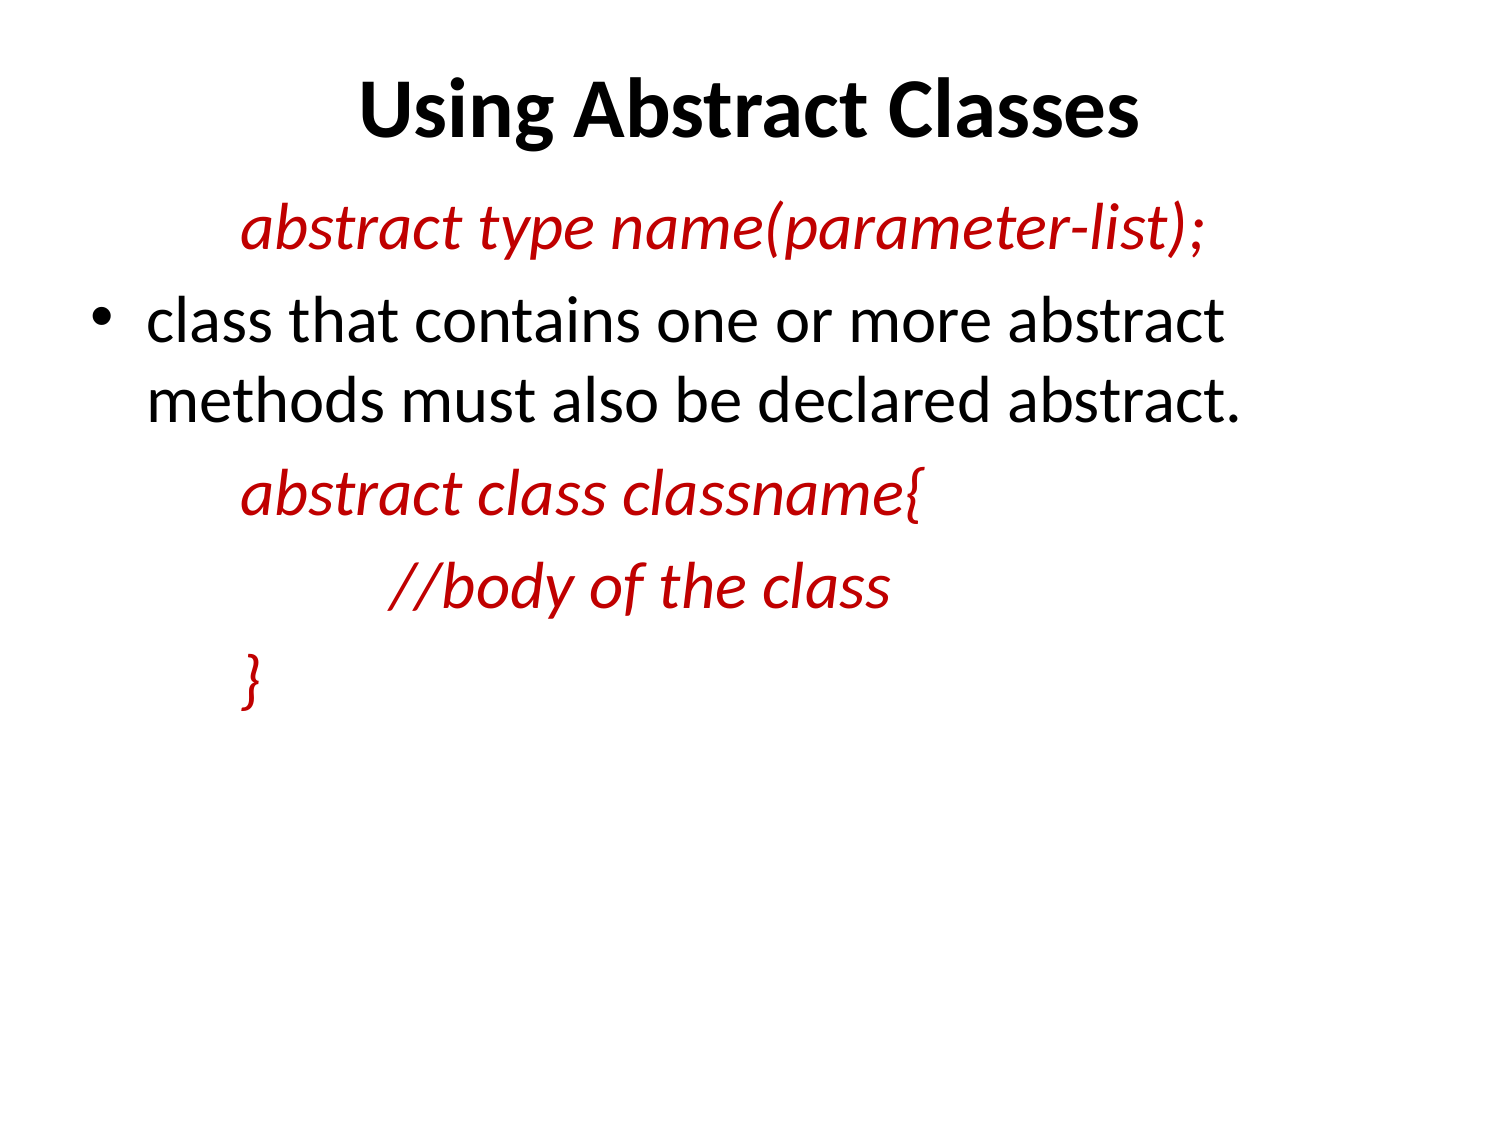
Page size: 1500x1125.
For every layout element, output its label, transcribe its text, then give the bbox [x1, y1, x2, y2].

title Using Abstract Classes [75, 45, 1425, 163]
list abstract type name(parameter-list); class that contains one or more abstract methods must also be declared abstract. abstract class classname{ //body of the class } [75, 174, 1425, 1005]
